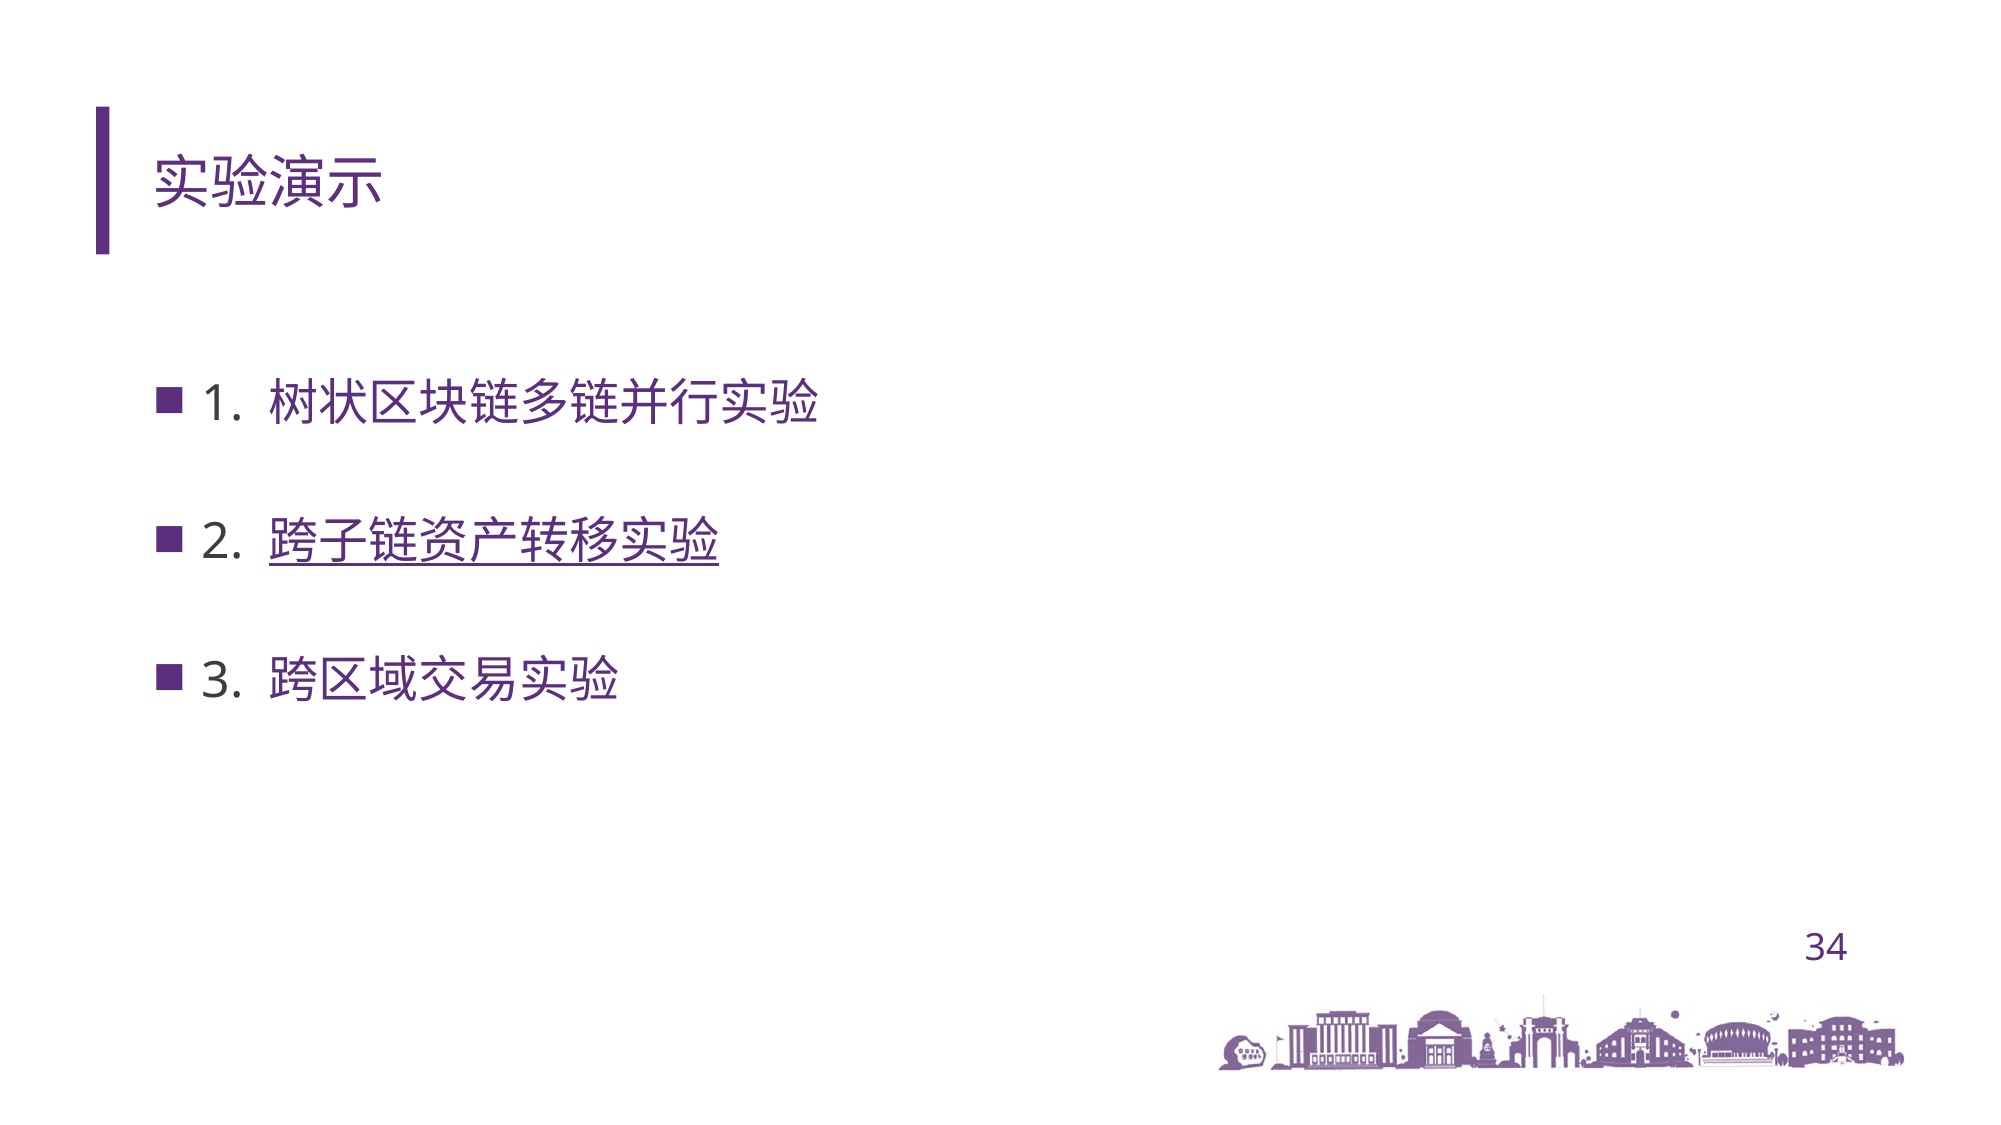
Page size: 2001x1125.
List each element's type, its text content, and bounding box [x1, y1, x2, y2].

list 1. 树状区块链多链并行实验 2. 跨子链资产转移实验 3. 跨区域交易实验 [136, 319, 1863, 923]
title 实验演示 [137, 97, 1863, 264]
slide_number 34 [1665, 918, 1863, 979]
